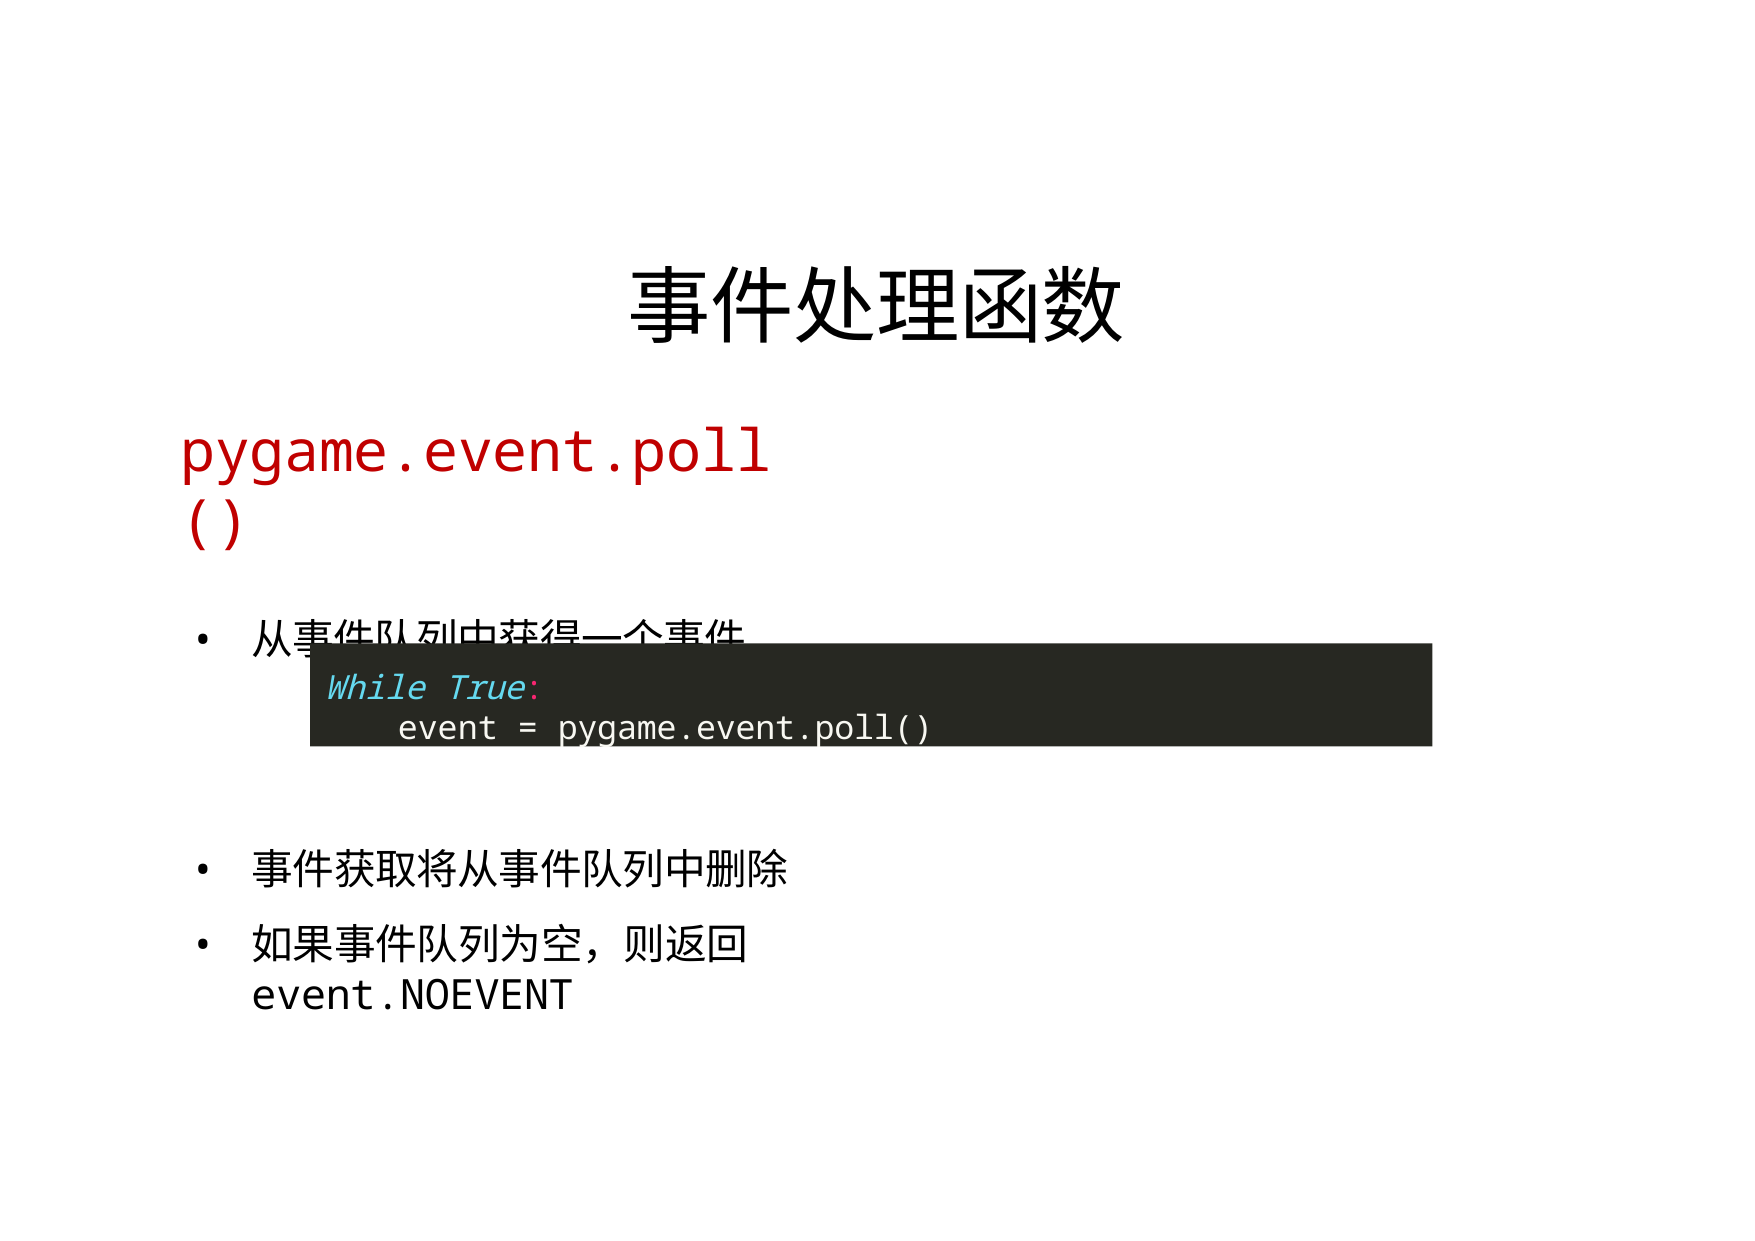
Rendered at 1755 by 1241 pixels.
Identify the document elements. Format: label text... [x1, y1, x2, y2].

title 事件处理函数 [624, 251, 1130, 461]
text_box 事件获取将从事件队列中删除 如果事件队列为空，则返回 event.NOEVENT [193, 815, 1074, 1018]
text_box While True: event = pygame.event.poll() [310, 643, 1433, 747]
text_box pygame.event.poll() 从事件队列中获得一个事件 [178, 410, 792, 663]
